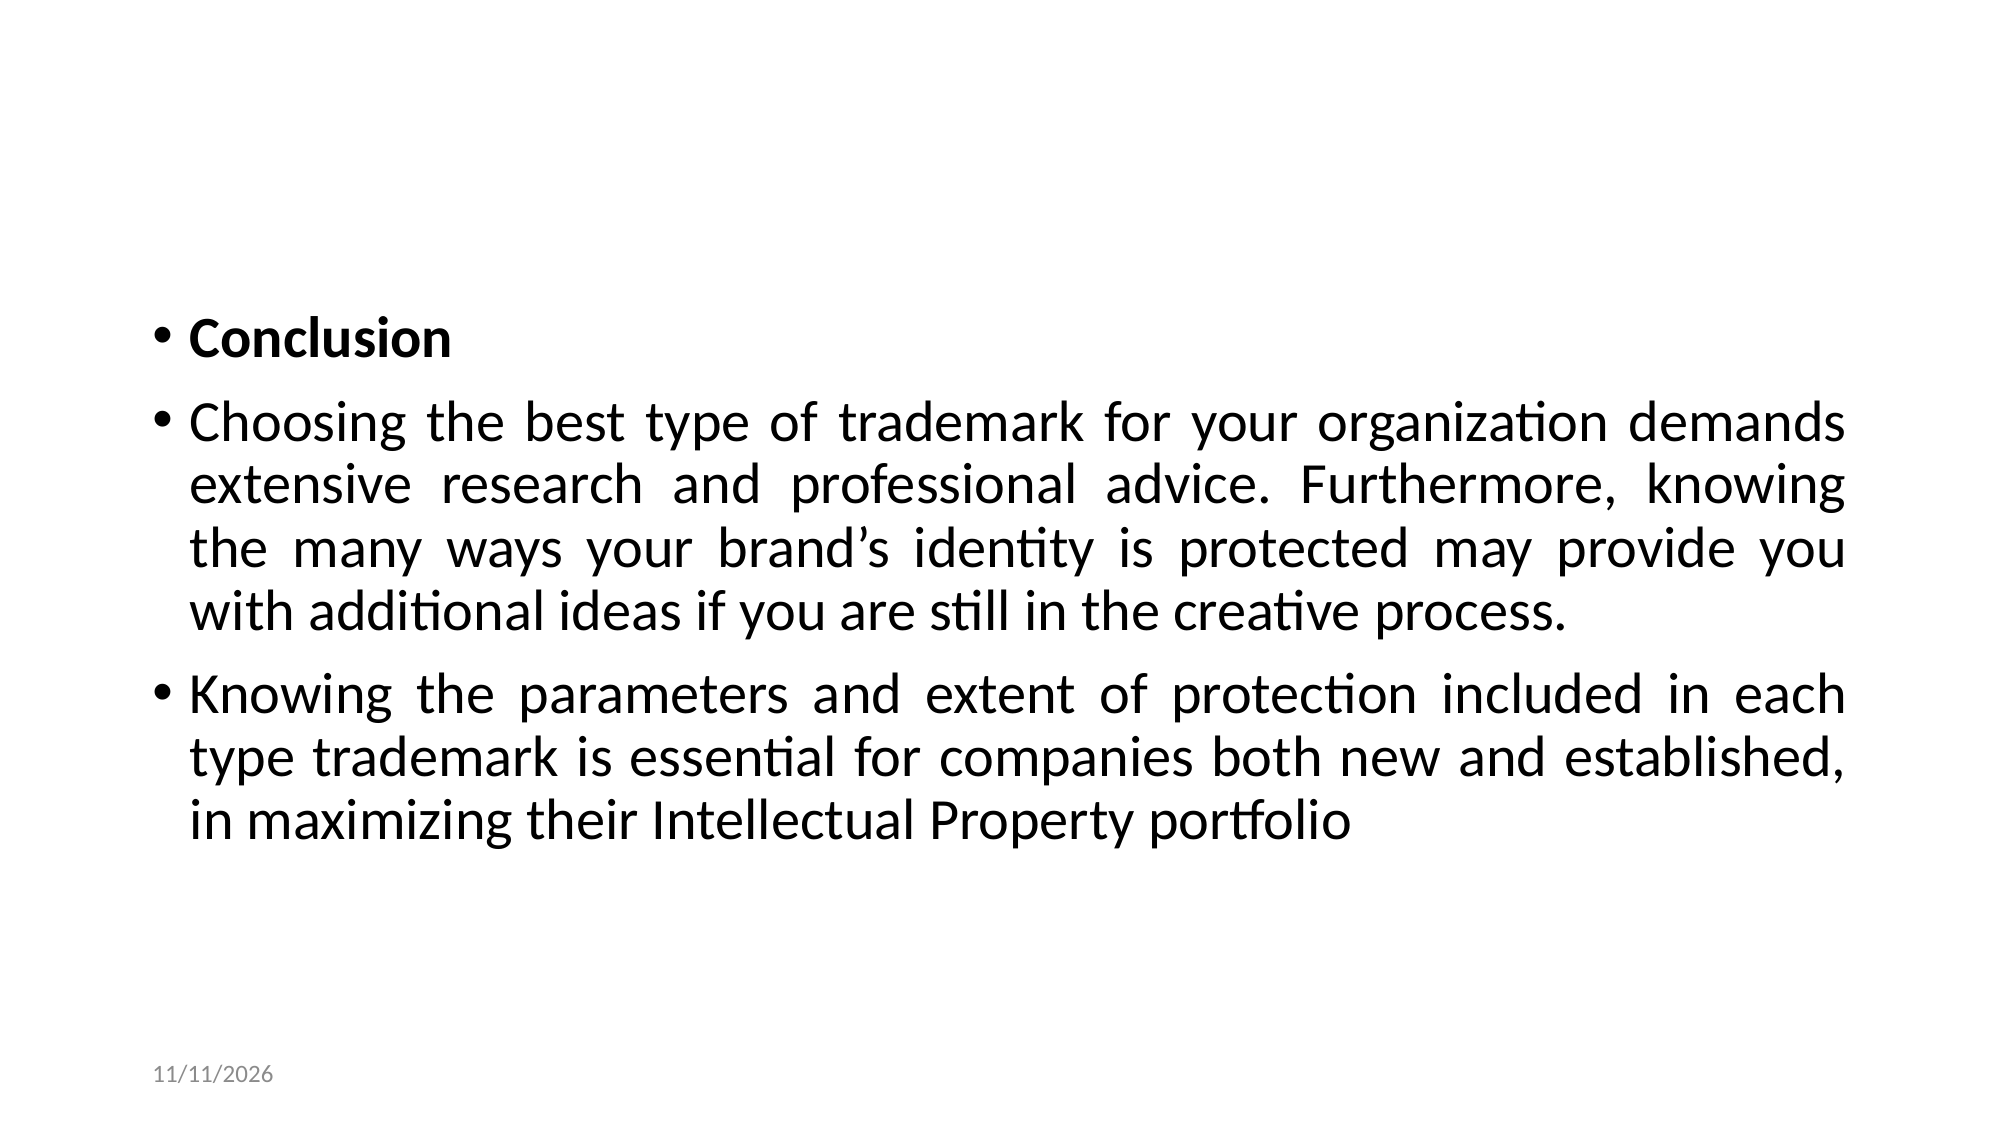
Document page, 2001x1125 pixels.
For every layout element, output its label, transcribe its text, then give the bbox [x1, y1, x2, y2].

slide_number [137, 1042, 588, 1103]
list Conclusion Choosing the best type of trademark for your organization demands extensive research and professional advice. Furthermore, knowing the many ways your brand’s identity is protected may provide you with additional ideas if you are still in the creative process. Knowing the parameters and extent of protection included in each type trademark is essential for companies both new and established, in maximizing their Intellectual Property portfolio [137, 299, 1863, 1014]
